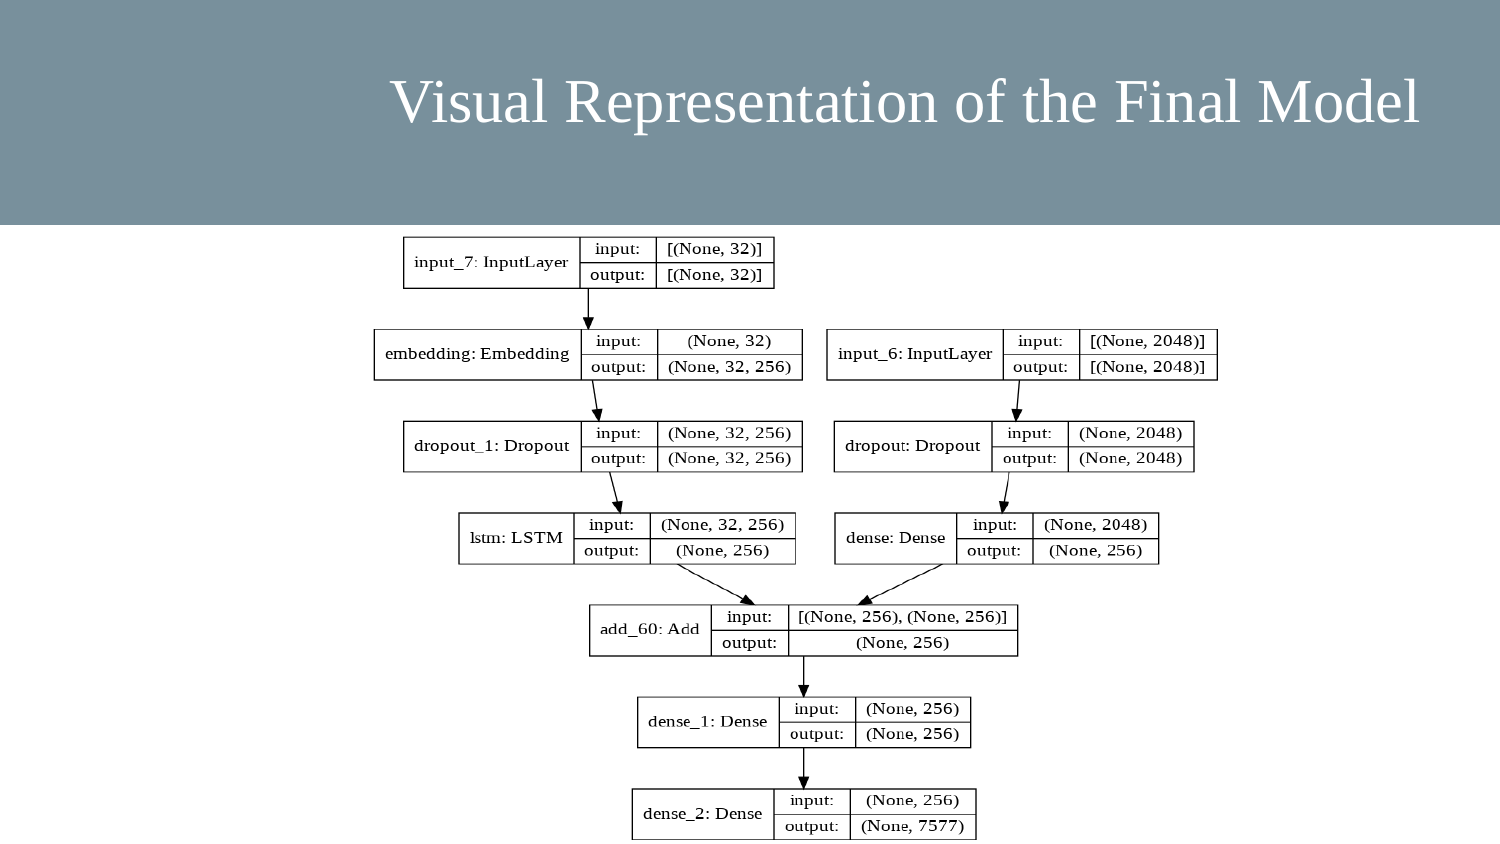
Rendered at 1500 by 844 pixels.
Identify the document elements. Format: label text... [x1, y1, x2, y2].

picture [369, 232, 1223, 844]
text_box Visual Representation of the Final Model [0, 0, 1500, 225]
